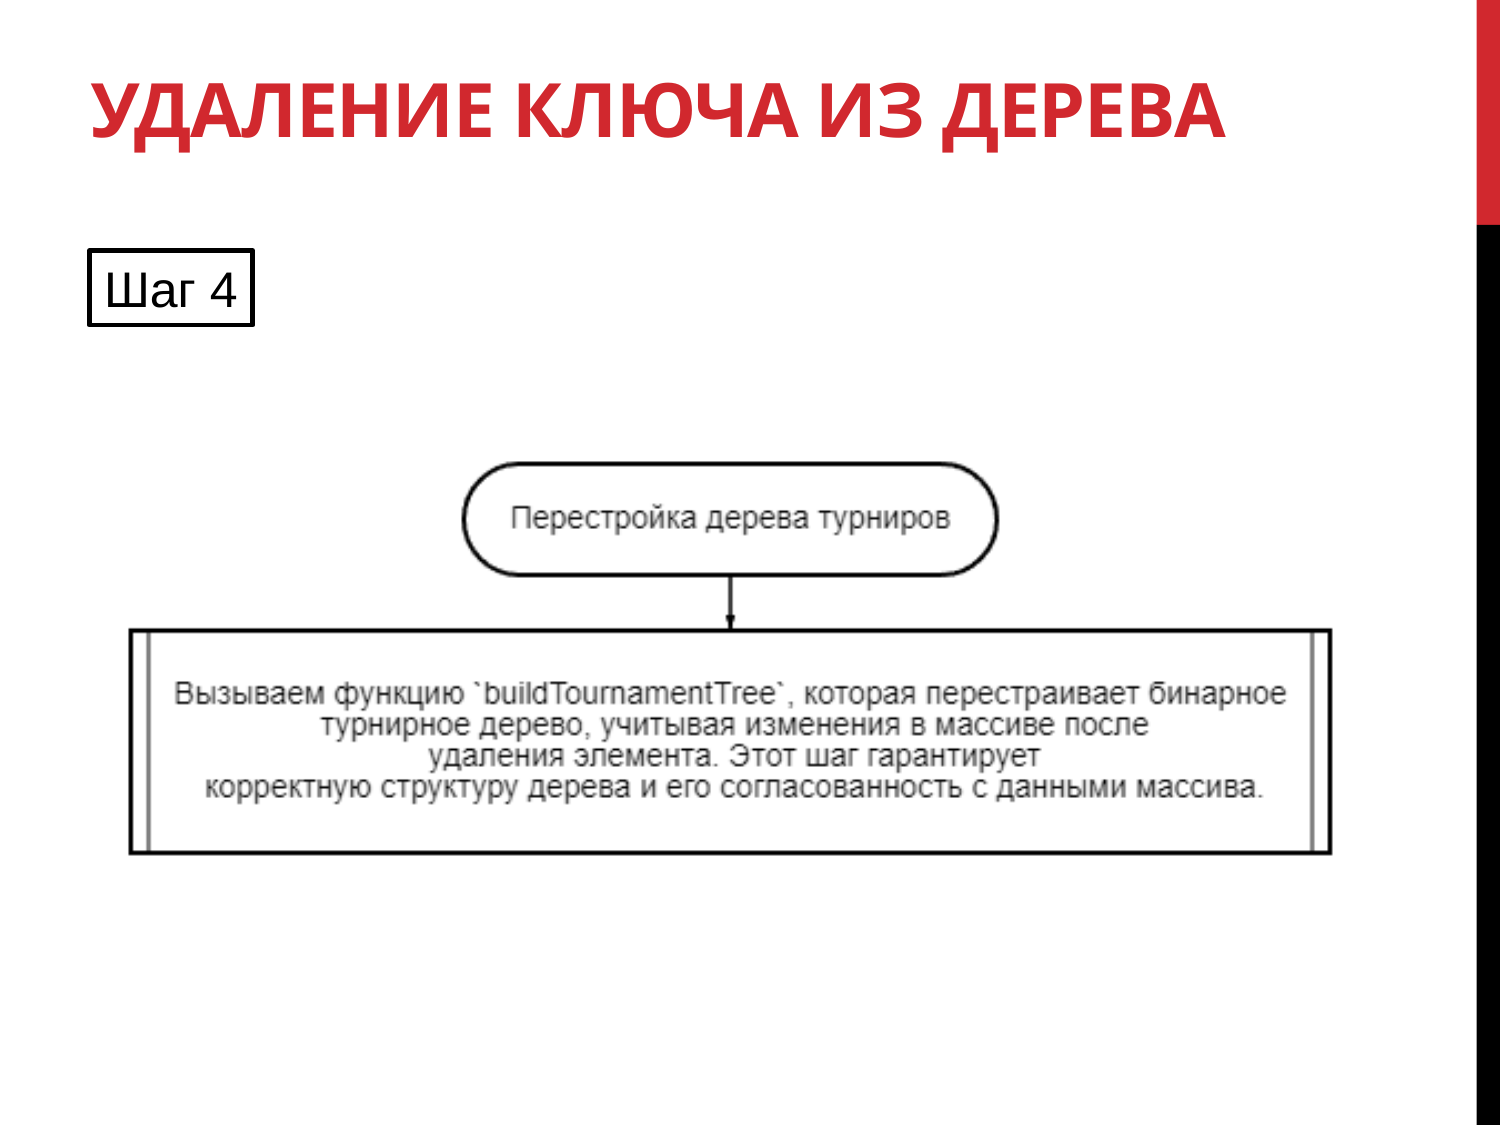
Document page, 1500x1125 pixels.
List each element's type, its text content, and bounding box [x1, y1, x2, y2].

picture [86, 420, 1376, 899]
title Удаление ключа из дерева [75, 25, 1341, 250]
text_box Шаг 4 [87, 248, 255, 327]
